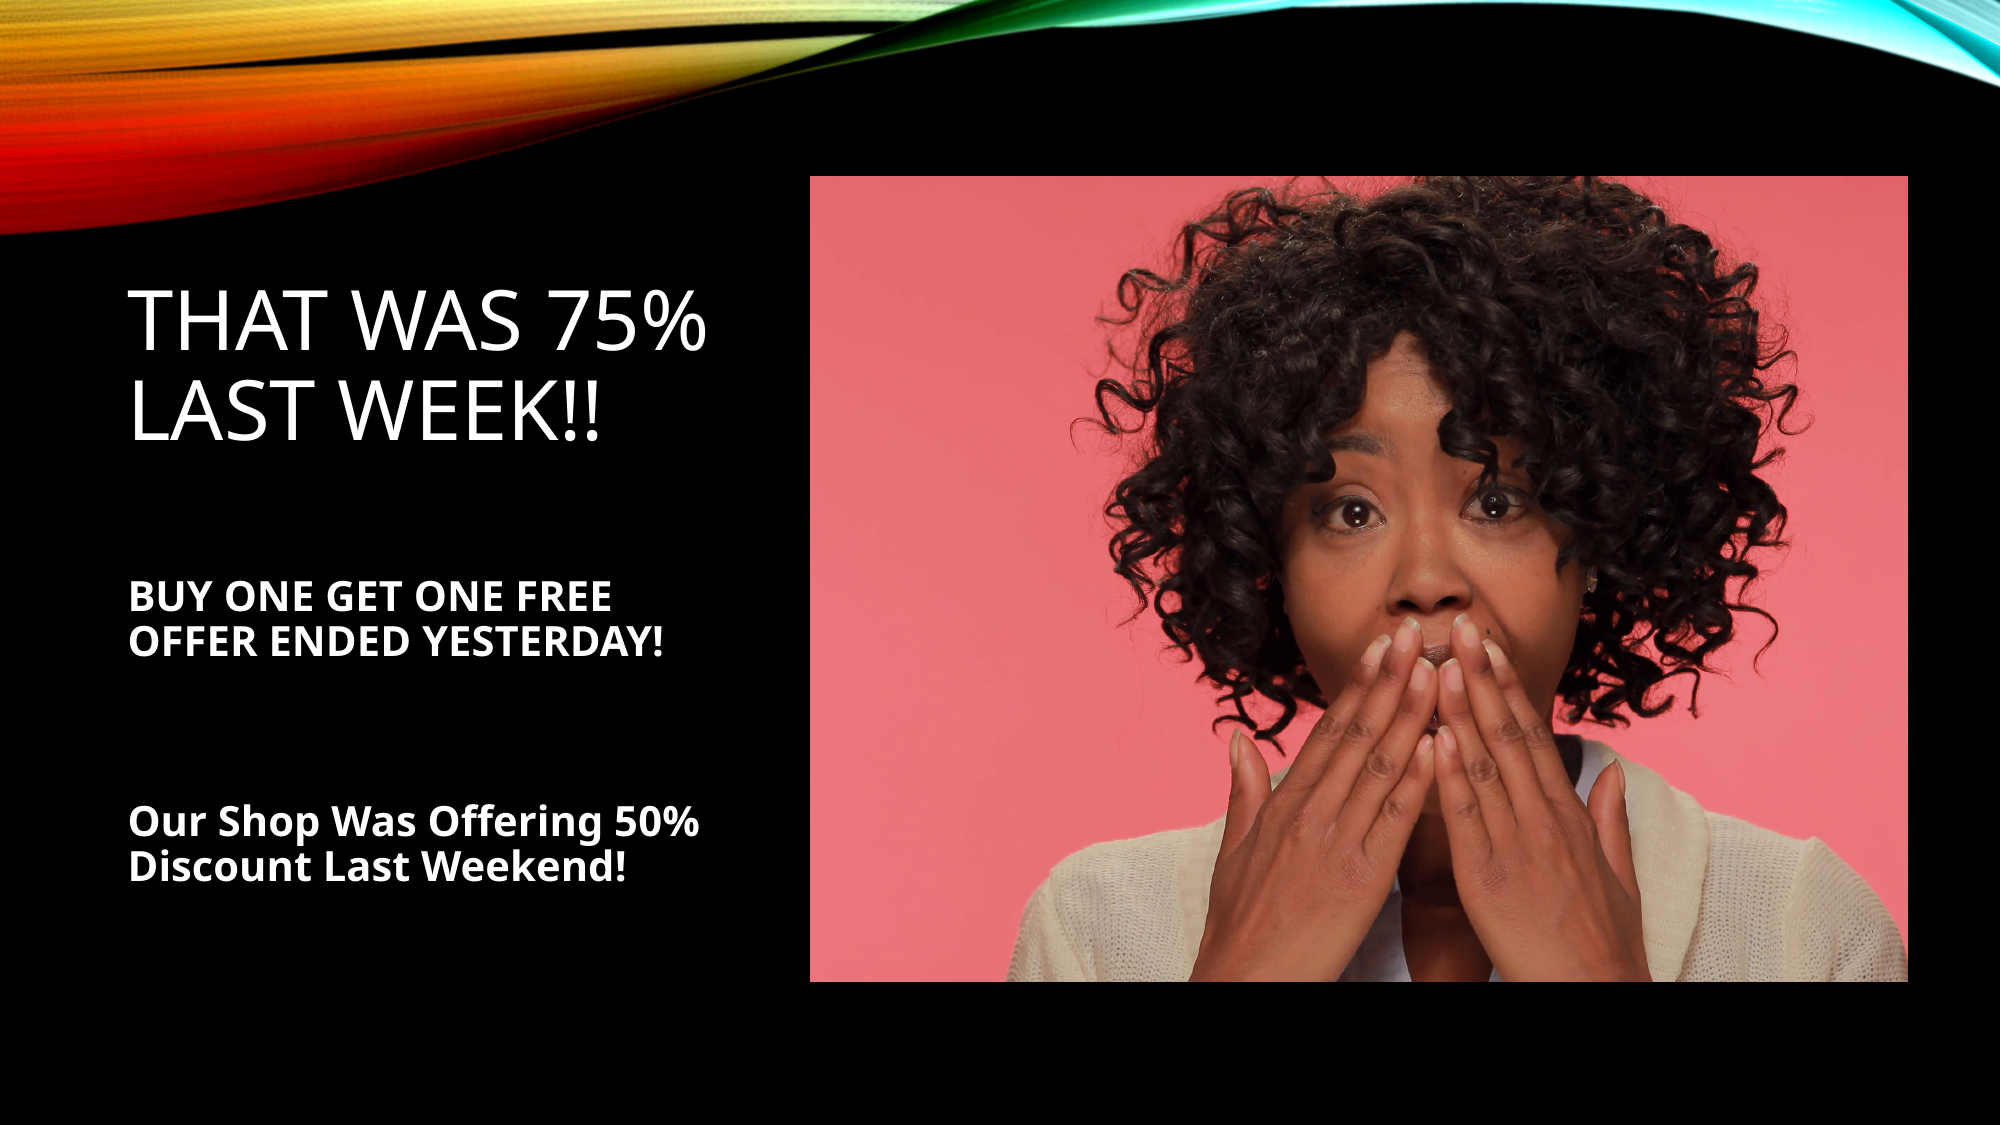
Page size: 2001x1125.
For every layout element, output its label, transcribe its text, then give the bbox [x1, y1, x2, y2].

picture [0, 0, 2000, 237]
list BUY ONE GET ONE FREE OFFER ENDED YESTERDAY! Our Shop Was Offering 50% Discount Last Weekend! [112, 568, 739, 1021]
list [810, 176, 1909, 983]
title That was 75% Last WEEK!! [112, 98, 739, 466]
